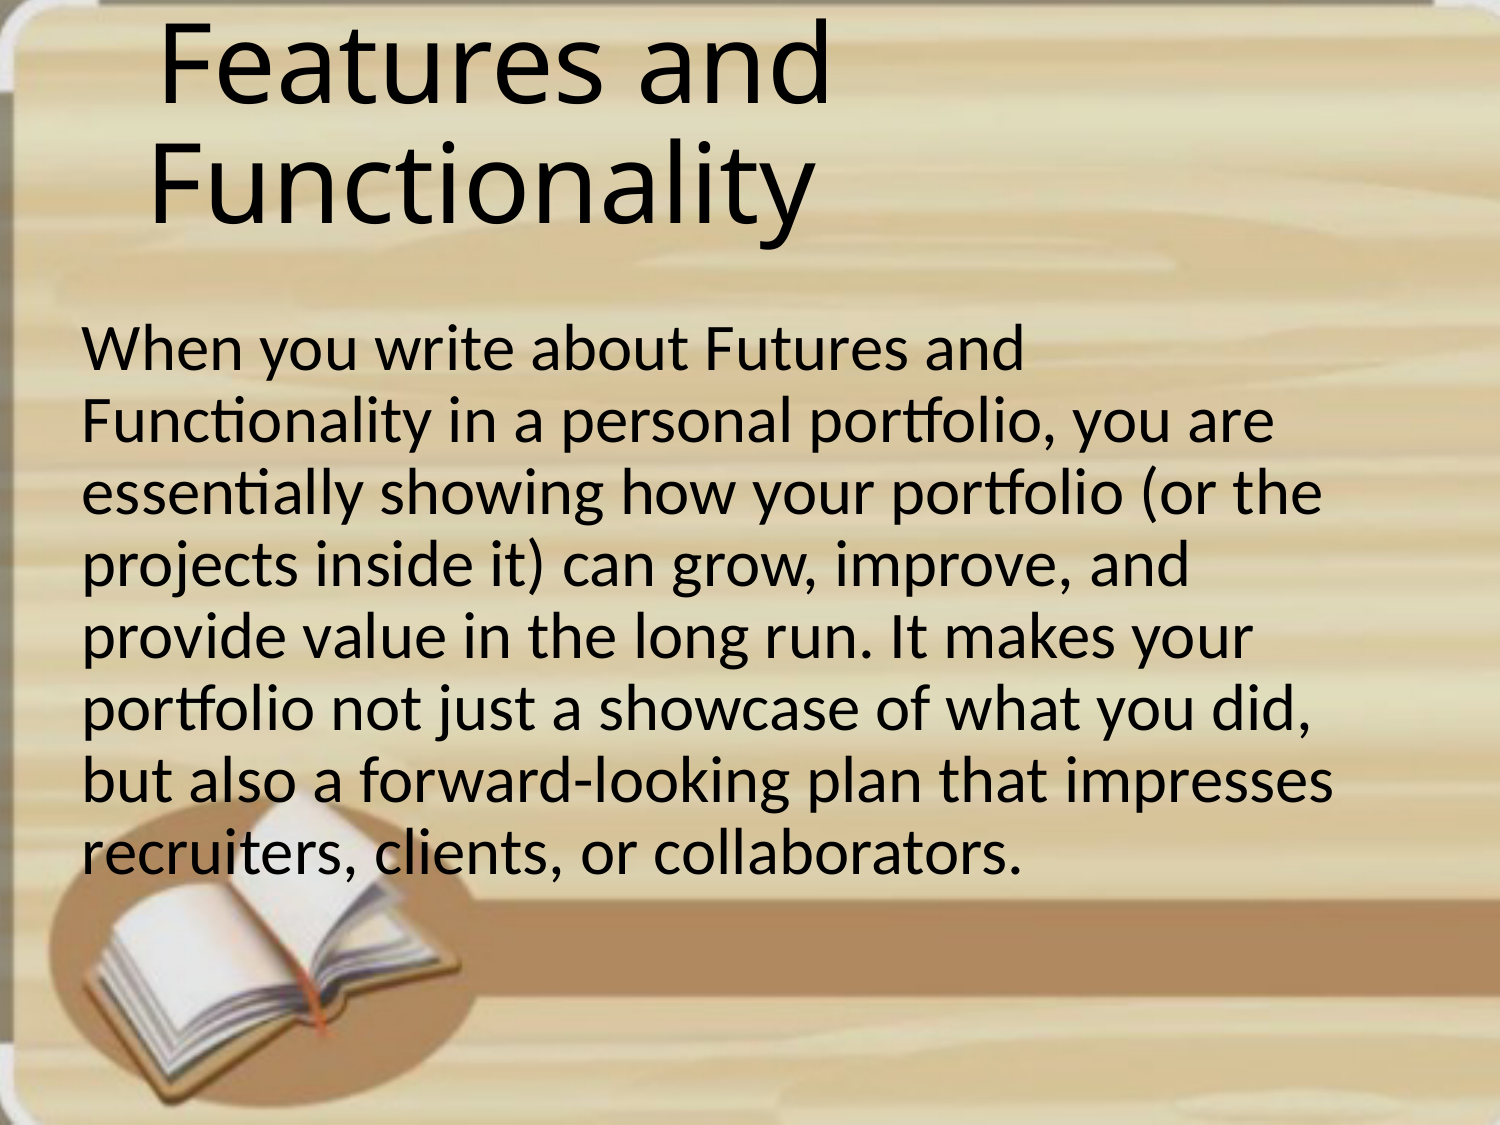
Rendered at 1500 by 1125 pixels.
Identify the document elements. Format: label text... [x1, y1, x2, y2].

title Features and Functionality [0, 0, 1134, 256]
subtitle When you write about Futures and Functionality in a personal portfolio, you are essentially showing how your portfolio (or the projects inside it) can grow, improve, and provide value in the long run. It makes your portfolio not just a showcase of what you did, but also a forward-looking plan that impresses recruiters, clients, or collaborators. [66, 305, 1389, 1095]
picture [0, 0, 1500, 1125]
